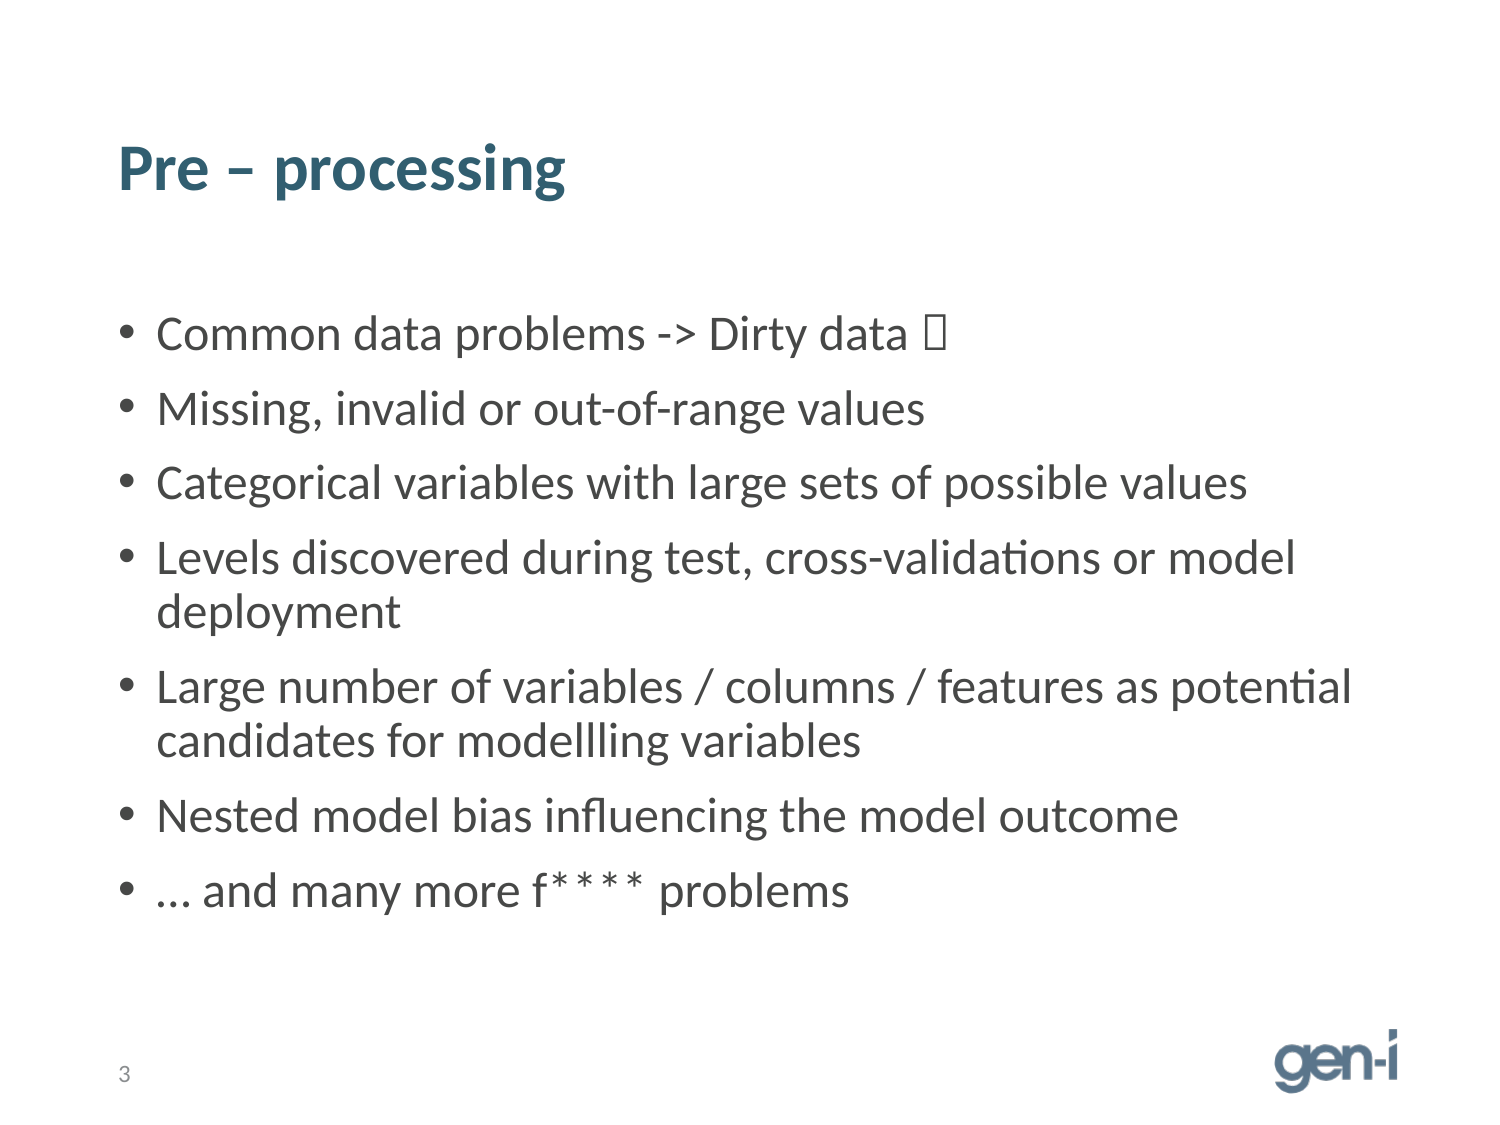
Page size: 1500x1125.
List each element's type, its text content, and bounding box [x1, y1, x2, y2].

list Common data problems -> Dirty data  Missing, invalid or out-of-range values Categorical variables with large sets of possible values Levels discovered during test, cross-validations or model deployment Large number of variables / columns / features as potential candidates for modellling variables Nested model bias influencing the model outcome … and many more f**** problems [103, 299, 1397, 1014]
title Pre – processing [103, 59, 1397, 278]
slide_number 3 [103, 1042, 441, 1103]
picture [1263, 1020, 1407, 1101]
